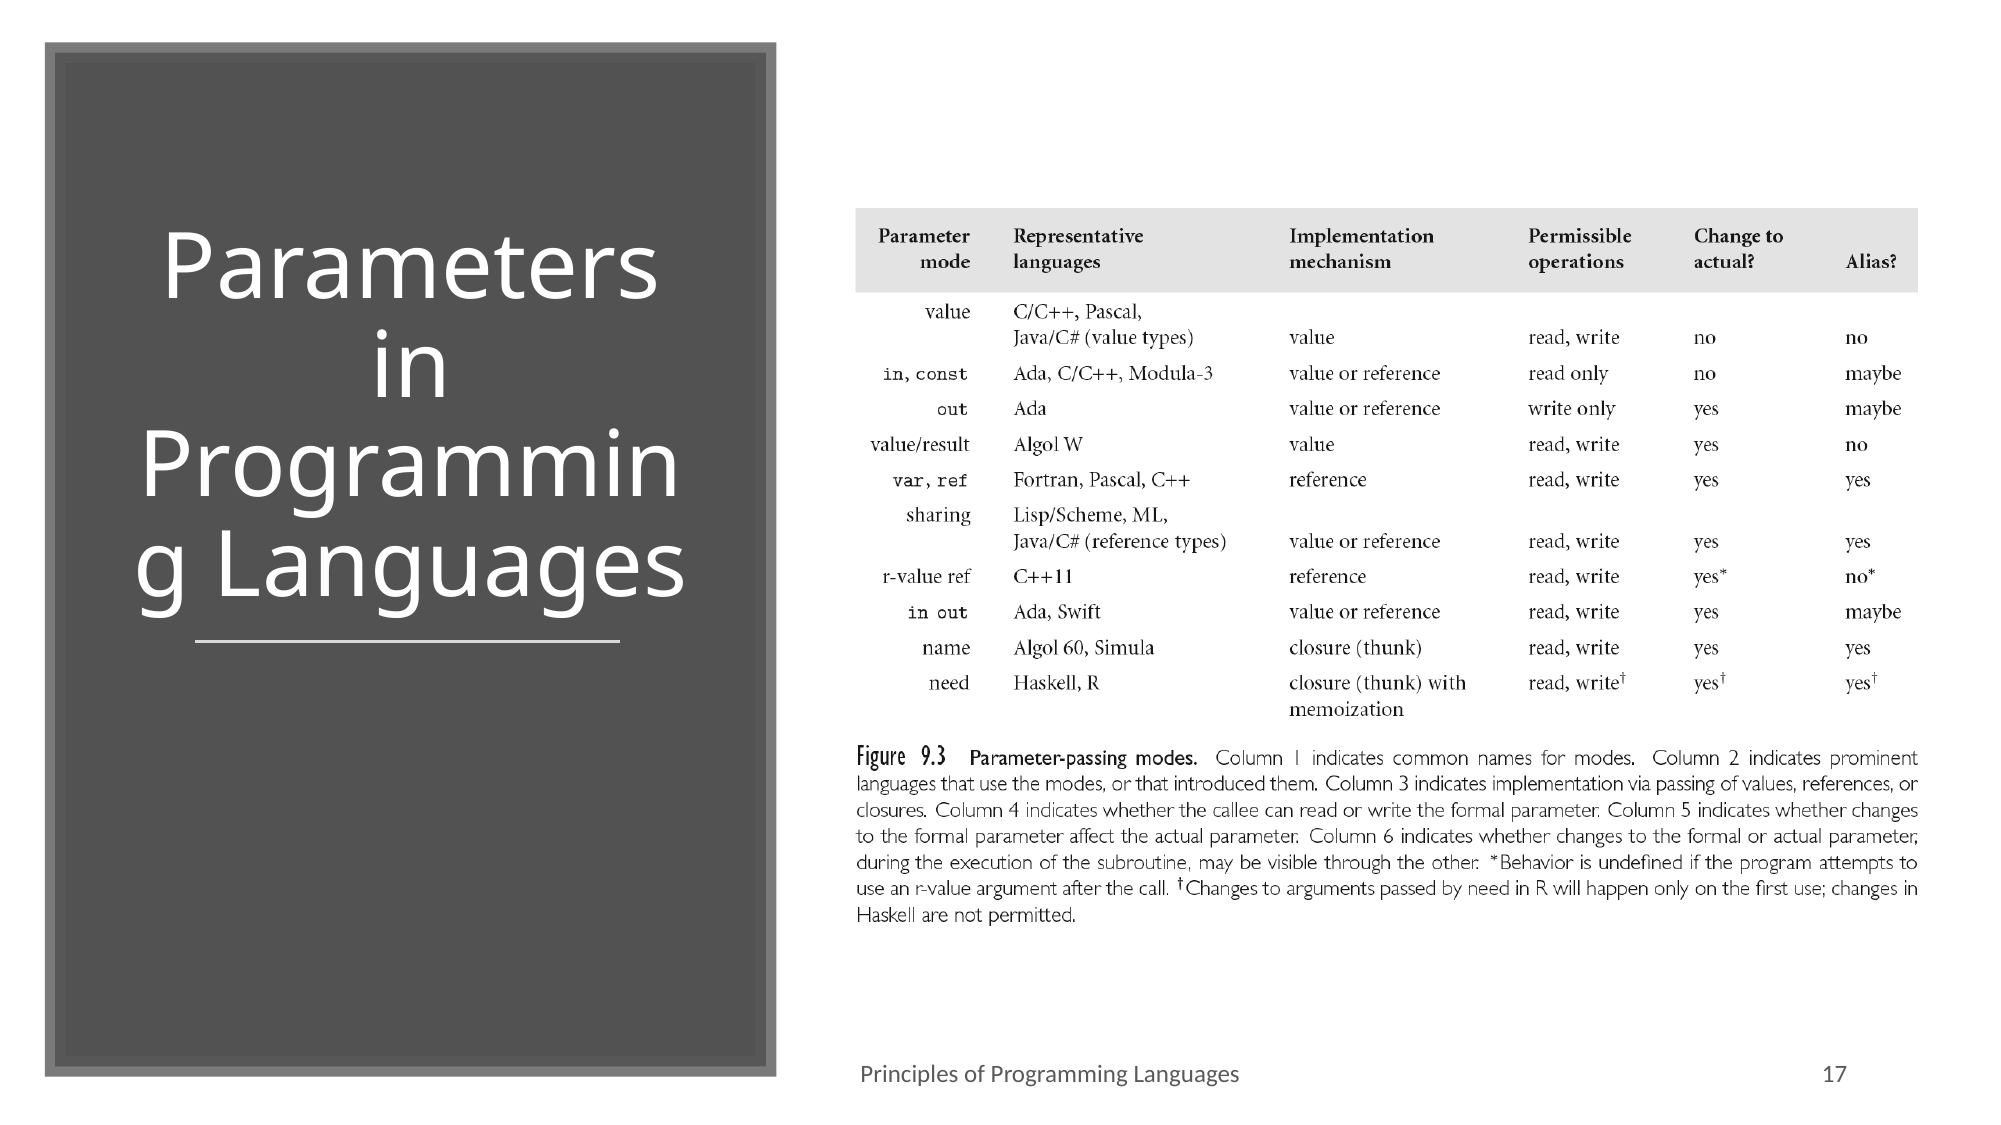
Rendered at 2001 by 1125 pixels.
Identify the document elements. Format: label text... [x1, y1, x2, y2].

title Parameters in Programming Languages [110, 149, 711, 624]
text_box [54, 52, 767, 1067]
slide_number 17 [1638, 1042, 1863, 1103]
footer Principles of Programming Languages [845, 1042, 1603, 1103]
picture [845, 200, 1921, 926]
